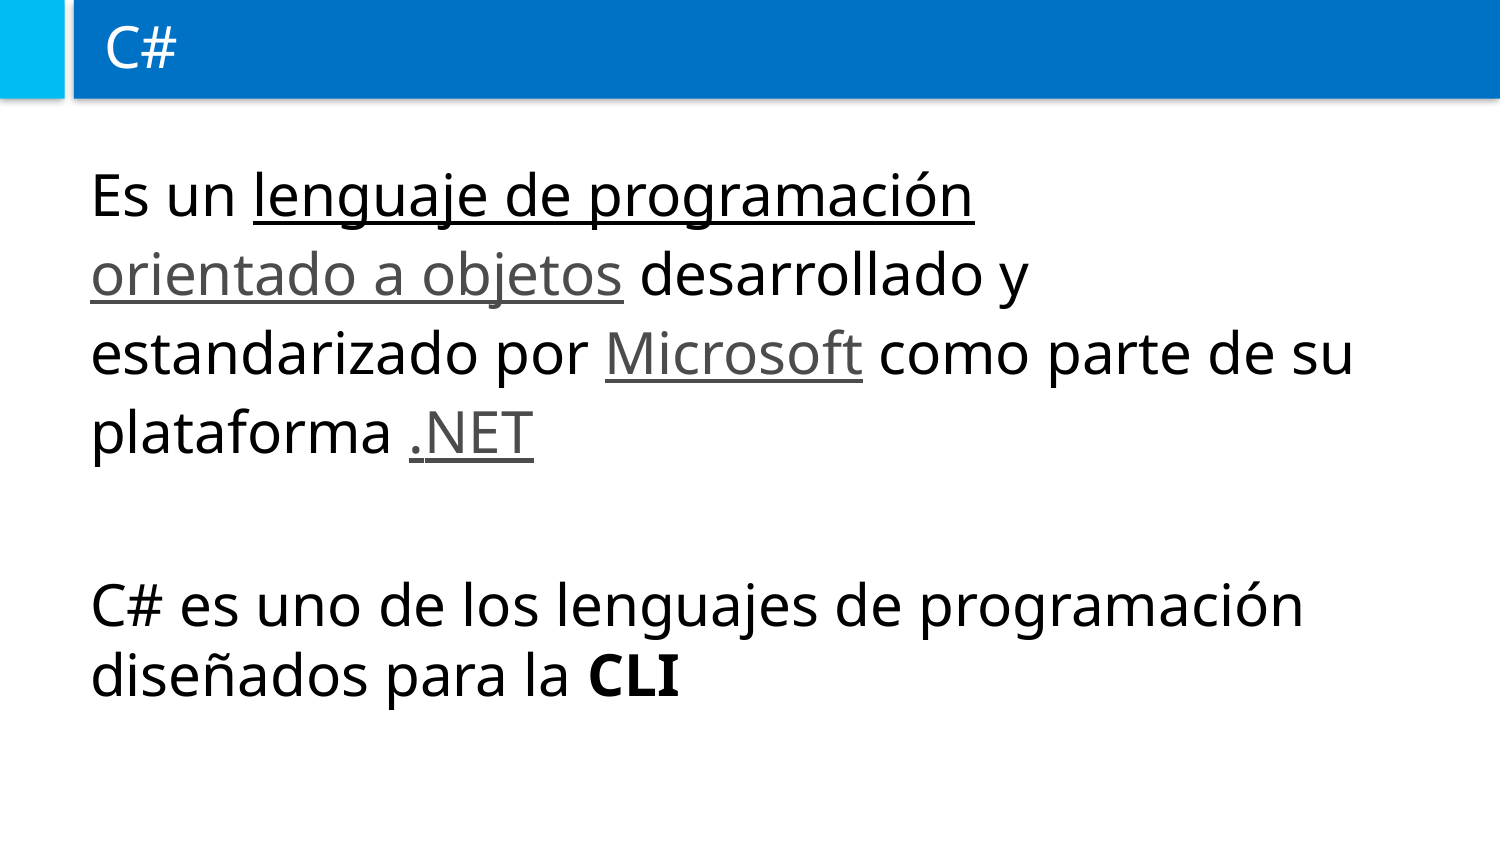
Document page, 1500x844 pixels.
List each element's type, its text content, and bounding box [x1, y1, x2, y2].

list Es un lenguaje de programación orientado a objetos desarrollado y estandarizado por Microsoft como parte de su plataforma .NET C# es uno de los lenguajes de programación diseñados para la CLI [75, 150, 1425, 754]
title C# [74, 0, 1500, 99]
